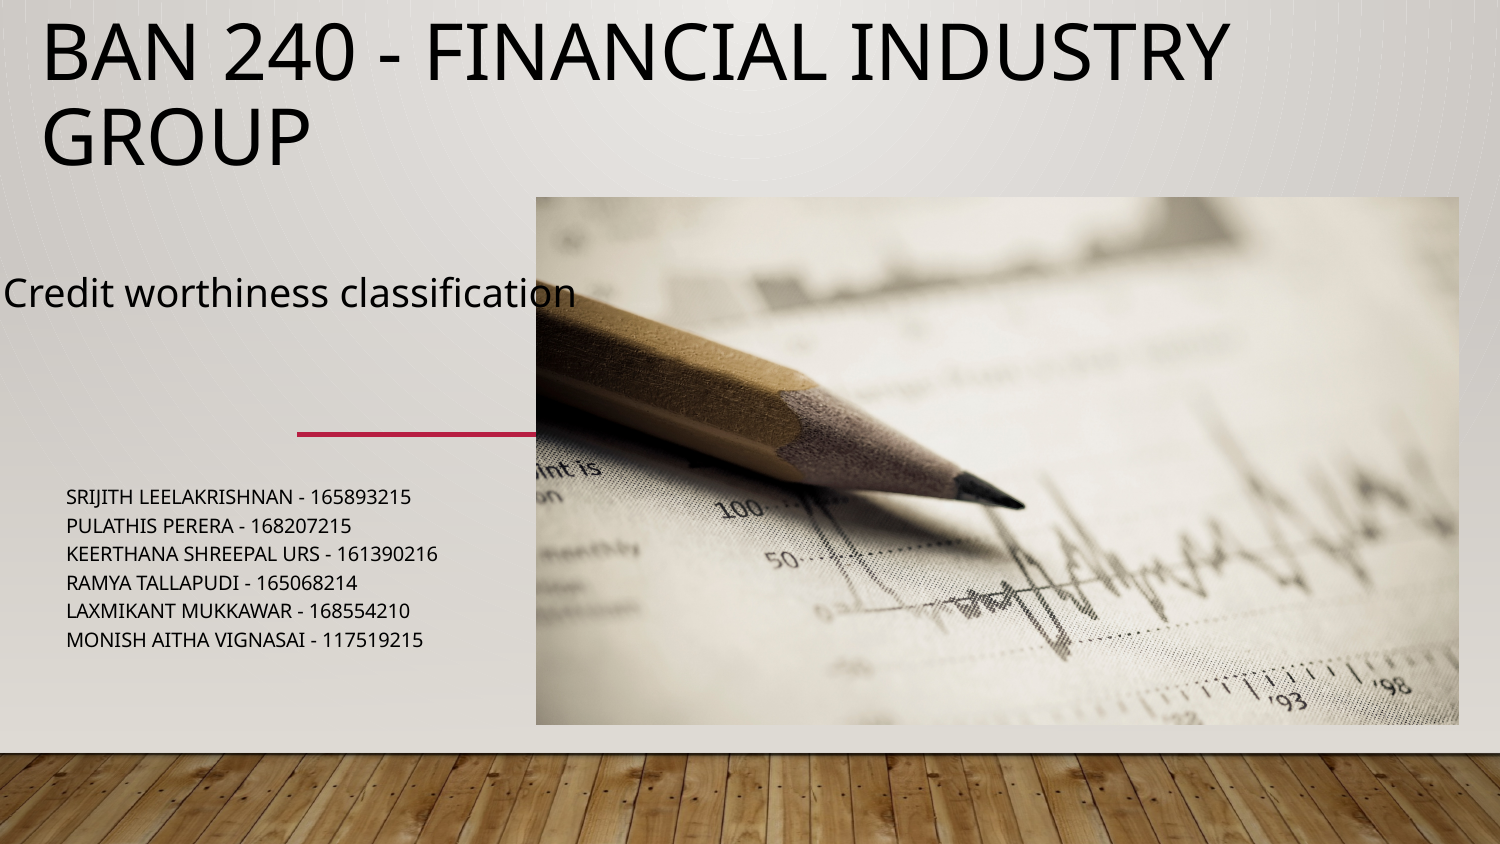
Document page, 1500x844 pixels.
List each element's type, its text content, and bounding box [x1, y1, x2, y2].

text_box Credit worthiness classification [0, 252, 535, 331]
picture [0, 753, 1500, 844]
title BAN 240 - Financial Industry Group [25, 87, 1424, 198]
picture [535, 197, 1459, 725]
subtitle Srijith Leelakrishnan - 165893215 Pulathis Perera - 168207215 Keerthana Shreepal Urs - 161390216 Ramya Tallapudi - 165068214 Laxmikant Mukkawar - 168554210 Monish Aitha Vignasai - 117519215 [51, 464, 535, 668]
